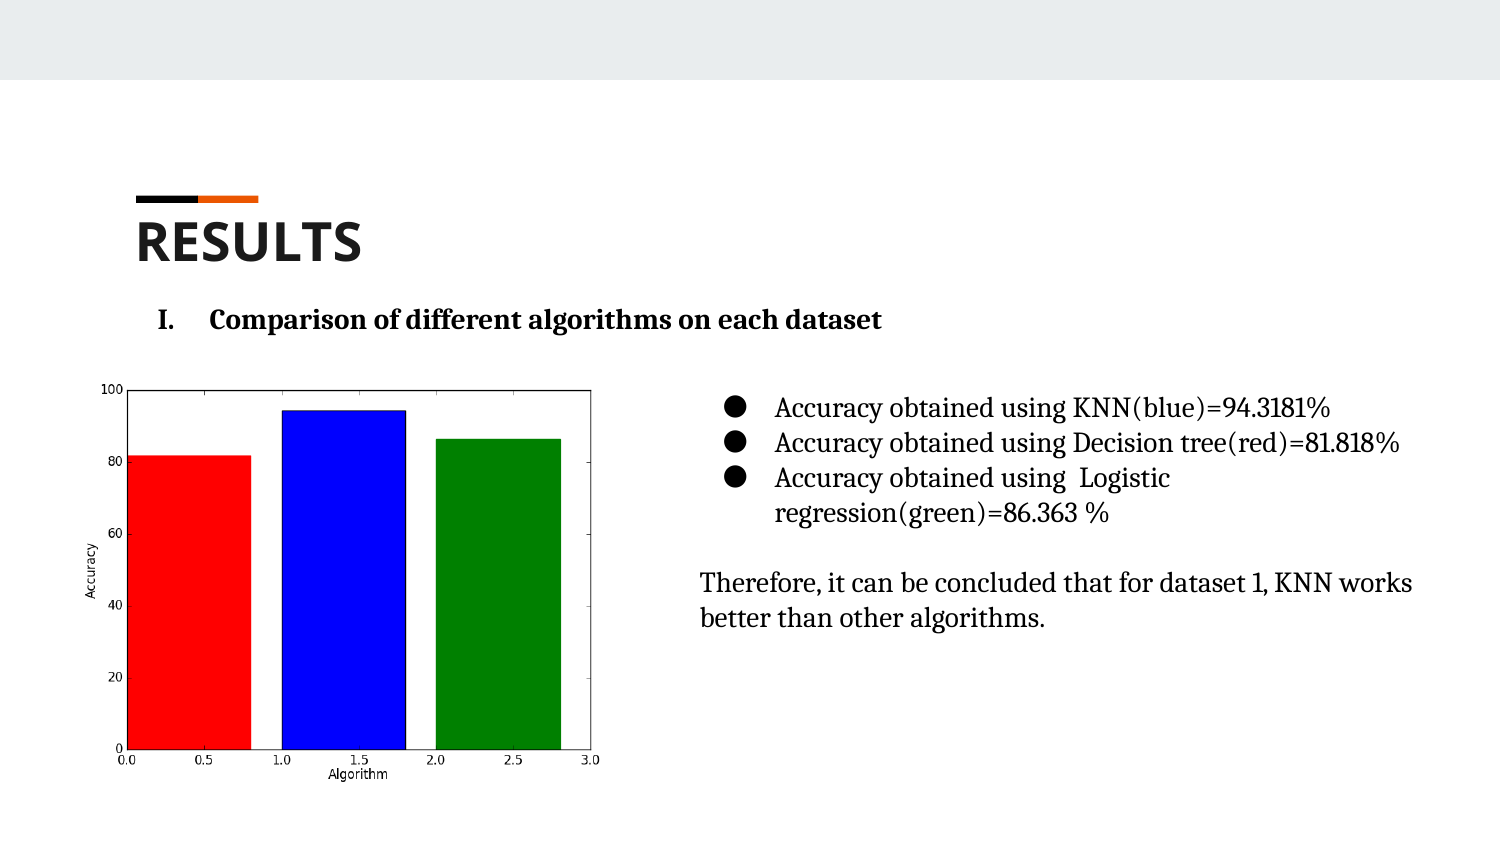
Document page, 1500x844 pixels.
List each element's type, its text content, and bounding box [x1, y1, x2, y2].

picture [51, 345, 650, 794]
text_box Accuracy obtained using KNN(blue)=94.3181% Accuracy obtained using Decision tree(red)=81.818% Accuracy obtained using Logistic regression(green)=86.363 % Therefore, it can be concluded that for dataset 1, KNN works better than other algorithms. [684, 373, 1492, 733]
text_box RESULTS [119, 192, 1381, 280]
text_box Comparison of different algorithms on each dataset [119, 279, 960, 346]
